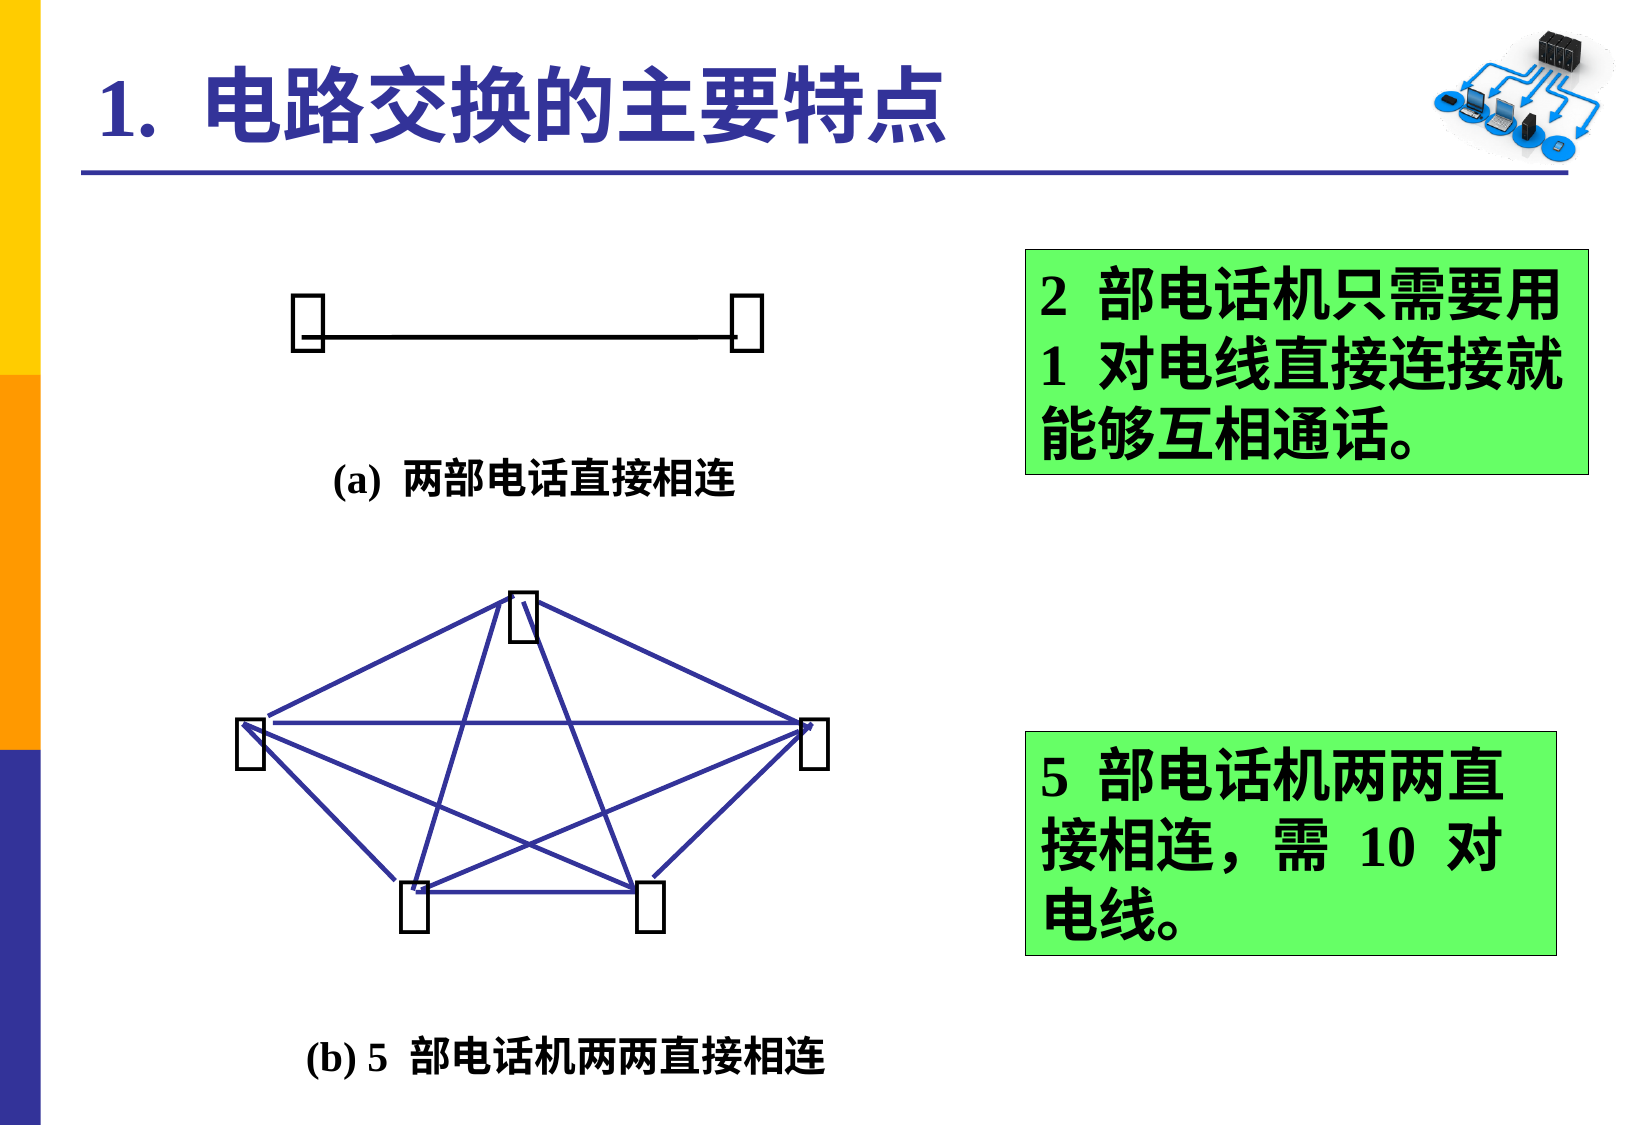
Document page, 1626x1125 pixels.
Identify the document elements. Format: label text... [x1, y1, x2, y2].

text_box 5 部电话机两两直接相连，需 10 对电线。 [1025, 731, 1557, 956]
title 1. 电路交换的主要特点 [81, 30, 1569, 161]
text_box (b) 5 部电话机两两直接相连 [267, 1022, 854, 1087]
text_box 2 部电话机只需要用 1 对电线直接连接就能够互相通话。 [1025, 249, 1589, 475]
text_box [247, 262, 830, 510]
picture [1431, 30, 1616, 165]
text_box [194, 561, 891, 959]
